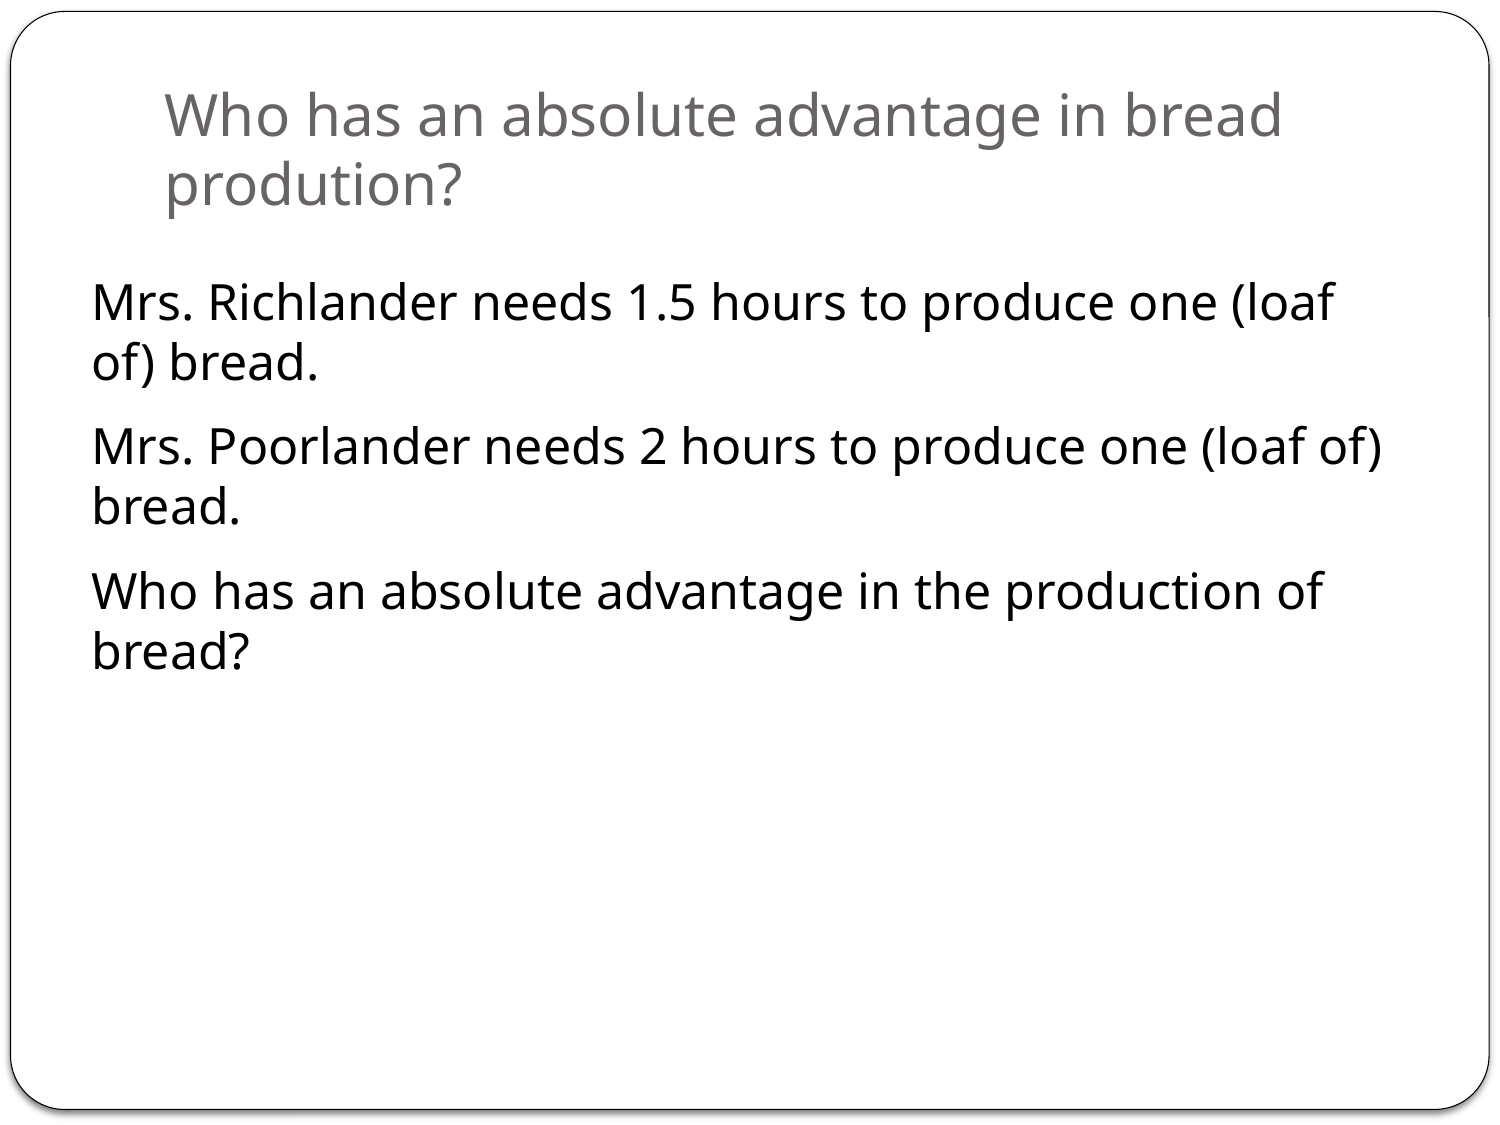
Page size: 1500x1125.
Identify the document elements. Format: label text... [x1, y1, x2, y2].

list Mrs. Richlander needs 1.5 hours to produce one (loaf of) bread. Mrs. Poorlander needs 2 hours to produce one (loaf of) bread. Who has an absolute advantage in the production of bread? [76, 262, 1412, 1005]
title Who has an absolute advantage in bread prodution? [150, 45, 1425, 233]
